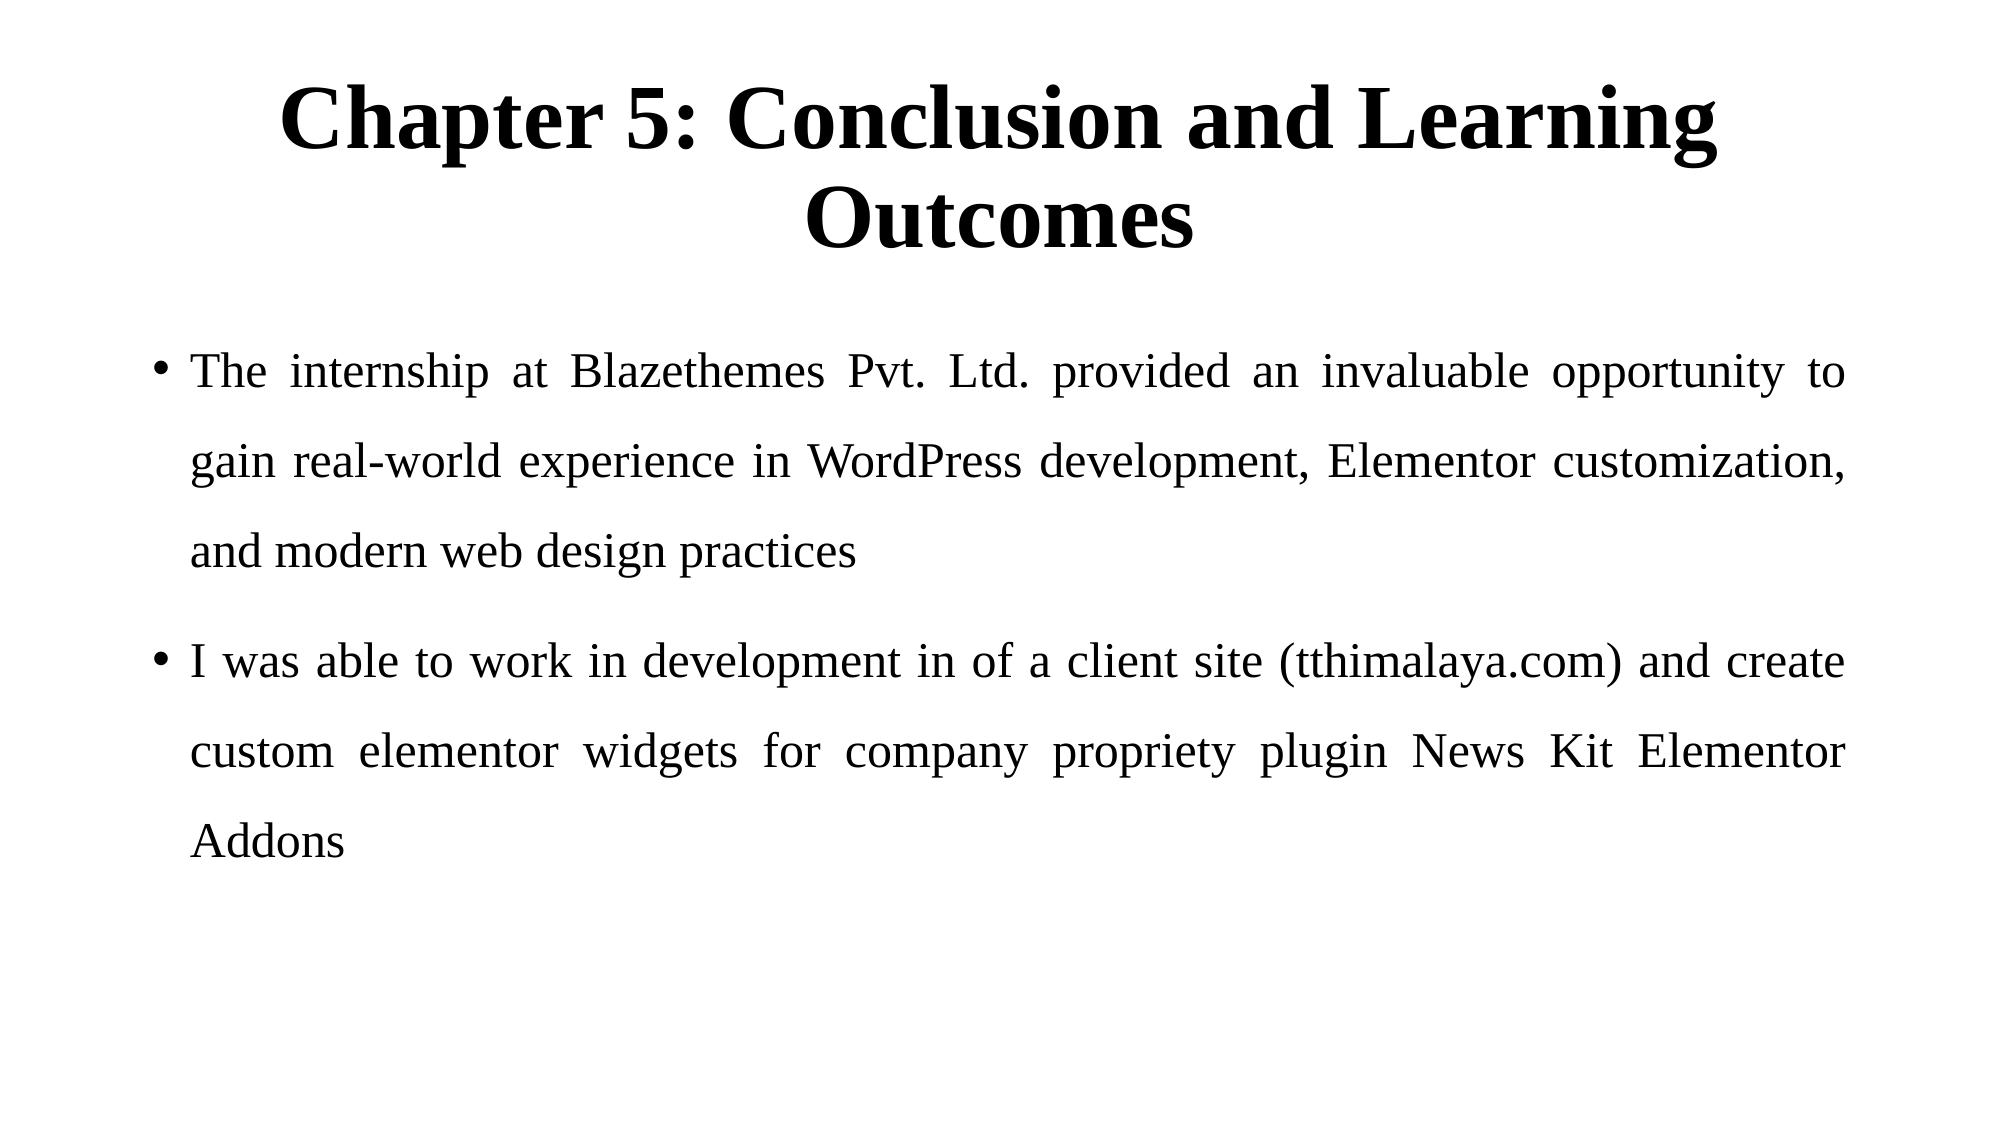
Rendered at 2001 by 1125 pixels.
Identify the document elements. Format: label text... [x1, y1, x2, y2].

title Chapter 5: Conclusion and Learning Outcomes [137, 59, 1863, 278]
list The internship at Blazethemes Pvt. Ltd. provided an invaluable opportunity to gain real-world experience in WordPress development, Elementor customization, and modern web design practices I was able to work in development in of a client site (tthimalaya.com) and create custom elementor widgets for company propriety plugin News Kit Elementor Addons [137, 299, 1863, 1014]
